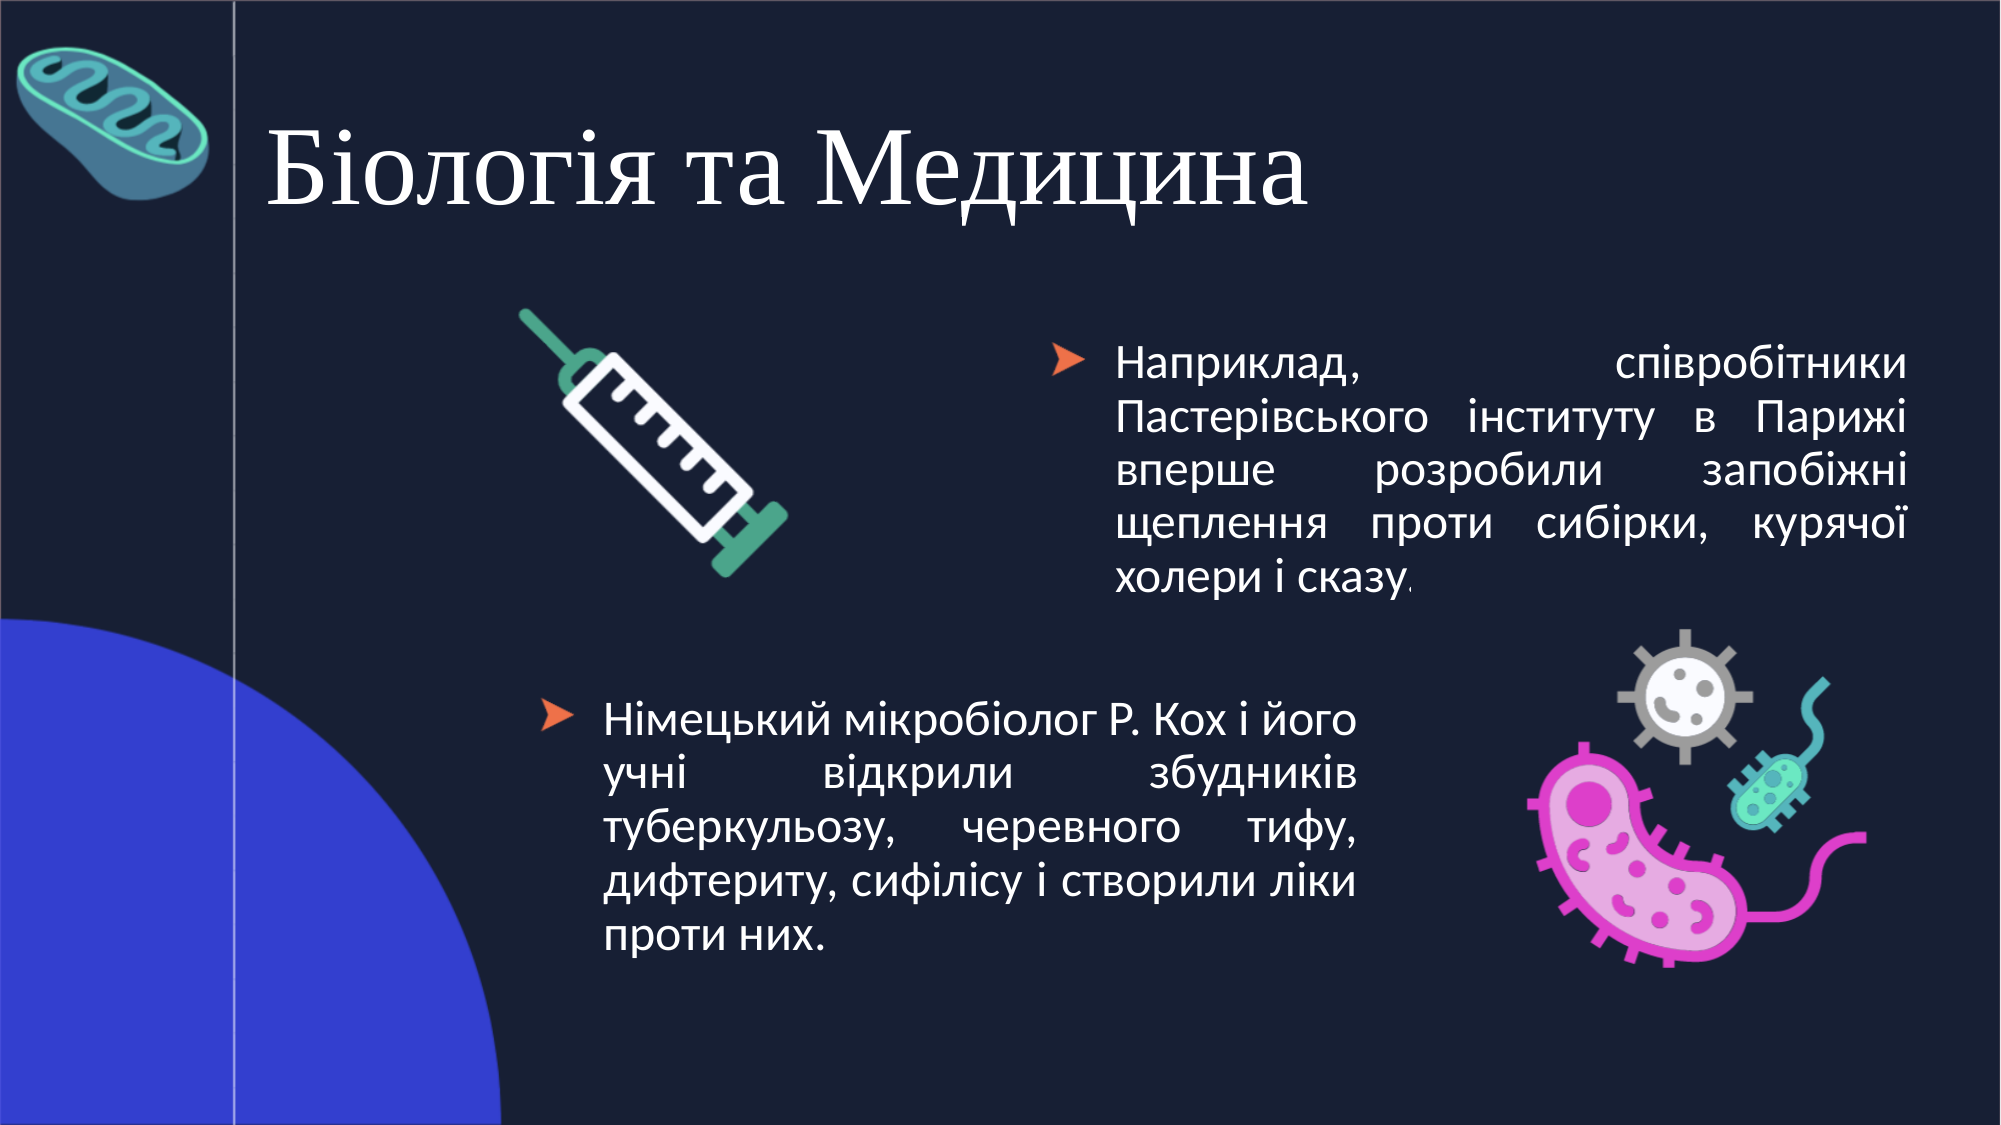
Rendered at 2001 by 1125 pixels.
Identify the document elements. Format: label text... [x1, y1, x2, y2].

picture [0, 0, 2001, 1125]
list Наприклад, співробітники Пастерівського інституту в Парижі вперше розробили запобіжні щеплення проти сибірки, курячої холери і сказу. [1100, 328, 1924, 611]
text_box Німецький мікробіолог Р. Кох і його учні відкрили збудників туберкульозу, черевного тифу, дифтериту, сифілісу і створили ліки проти них. [588, 684, 1374, 1066]
title Біологія та Медицина [250, 59, 1863, 278]
